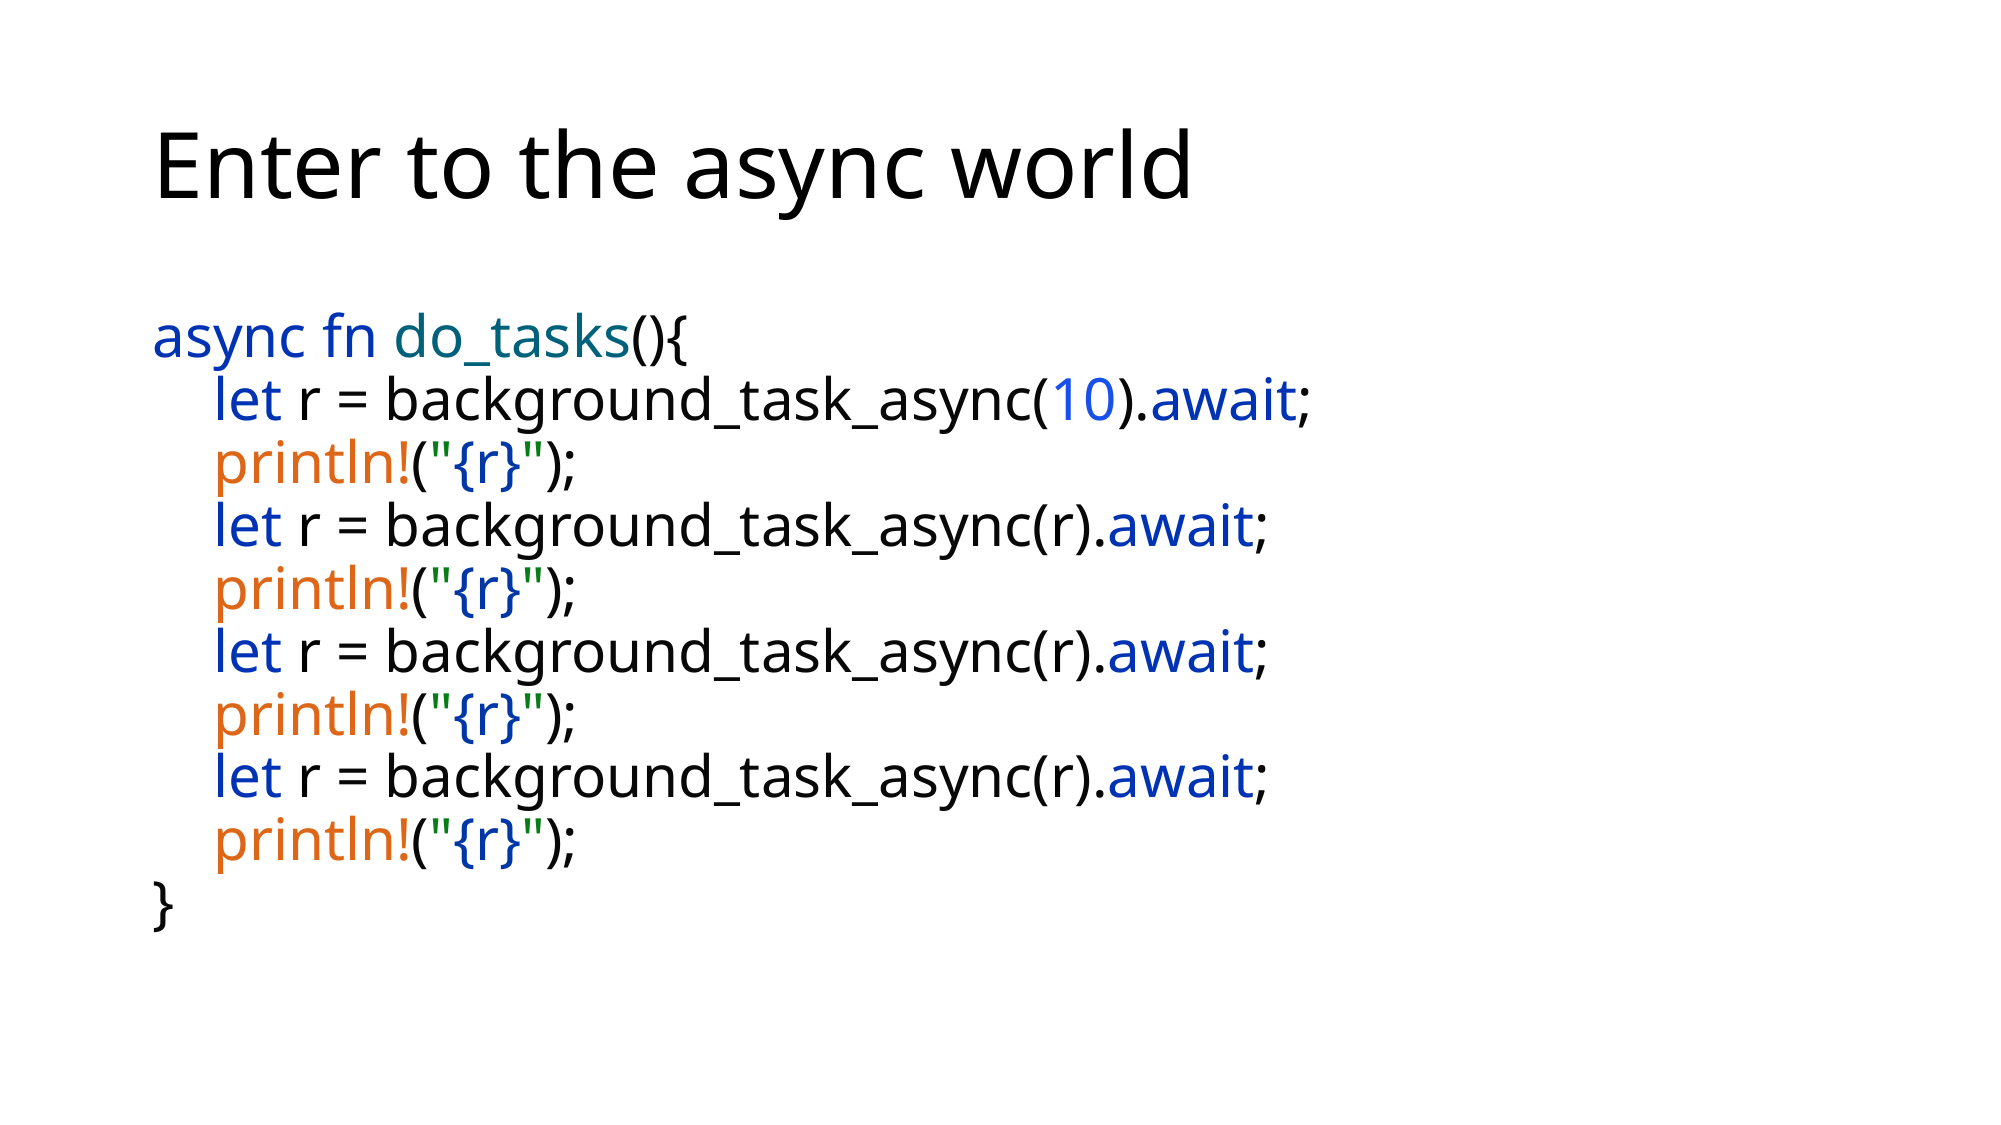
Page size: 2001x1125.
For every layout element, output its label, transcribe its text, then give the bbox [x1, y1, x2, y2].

title Enter to the async world [137, 59, 1863, 278]
list async fn do_tasks(){ let r = background_task_async(10).await; println!("{r}"); let r = background_task_async(r).await; println!("{r}"); let r = background_task_async(r).await; println!("{r}"); let r = background_task_async(r).await; println!("{r}"); } [137, 299, 1863, 1014]
